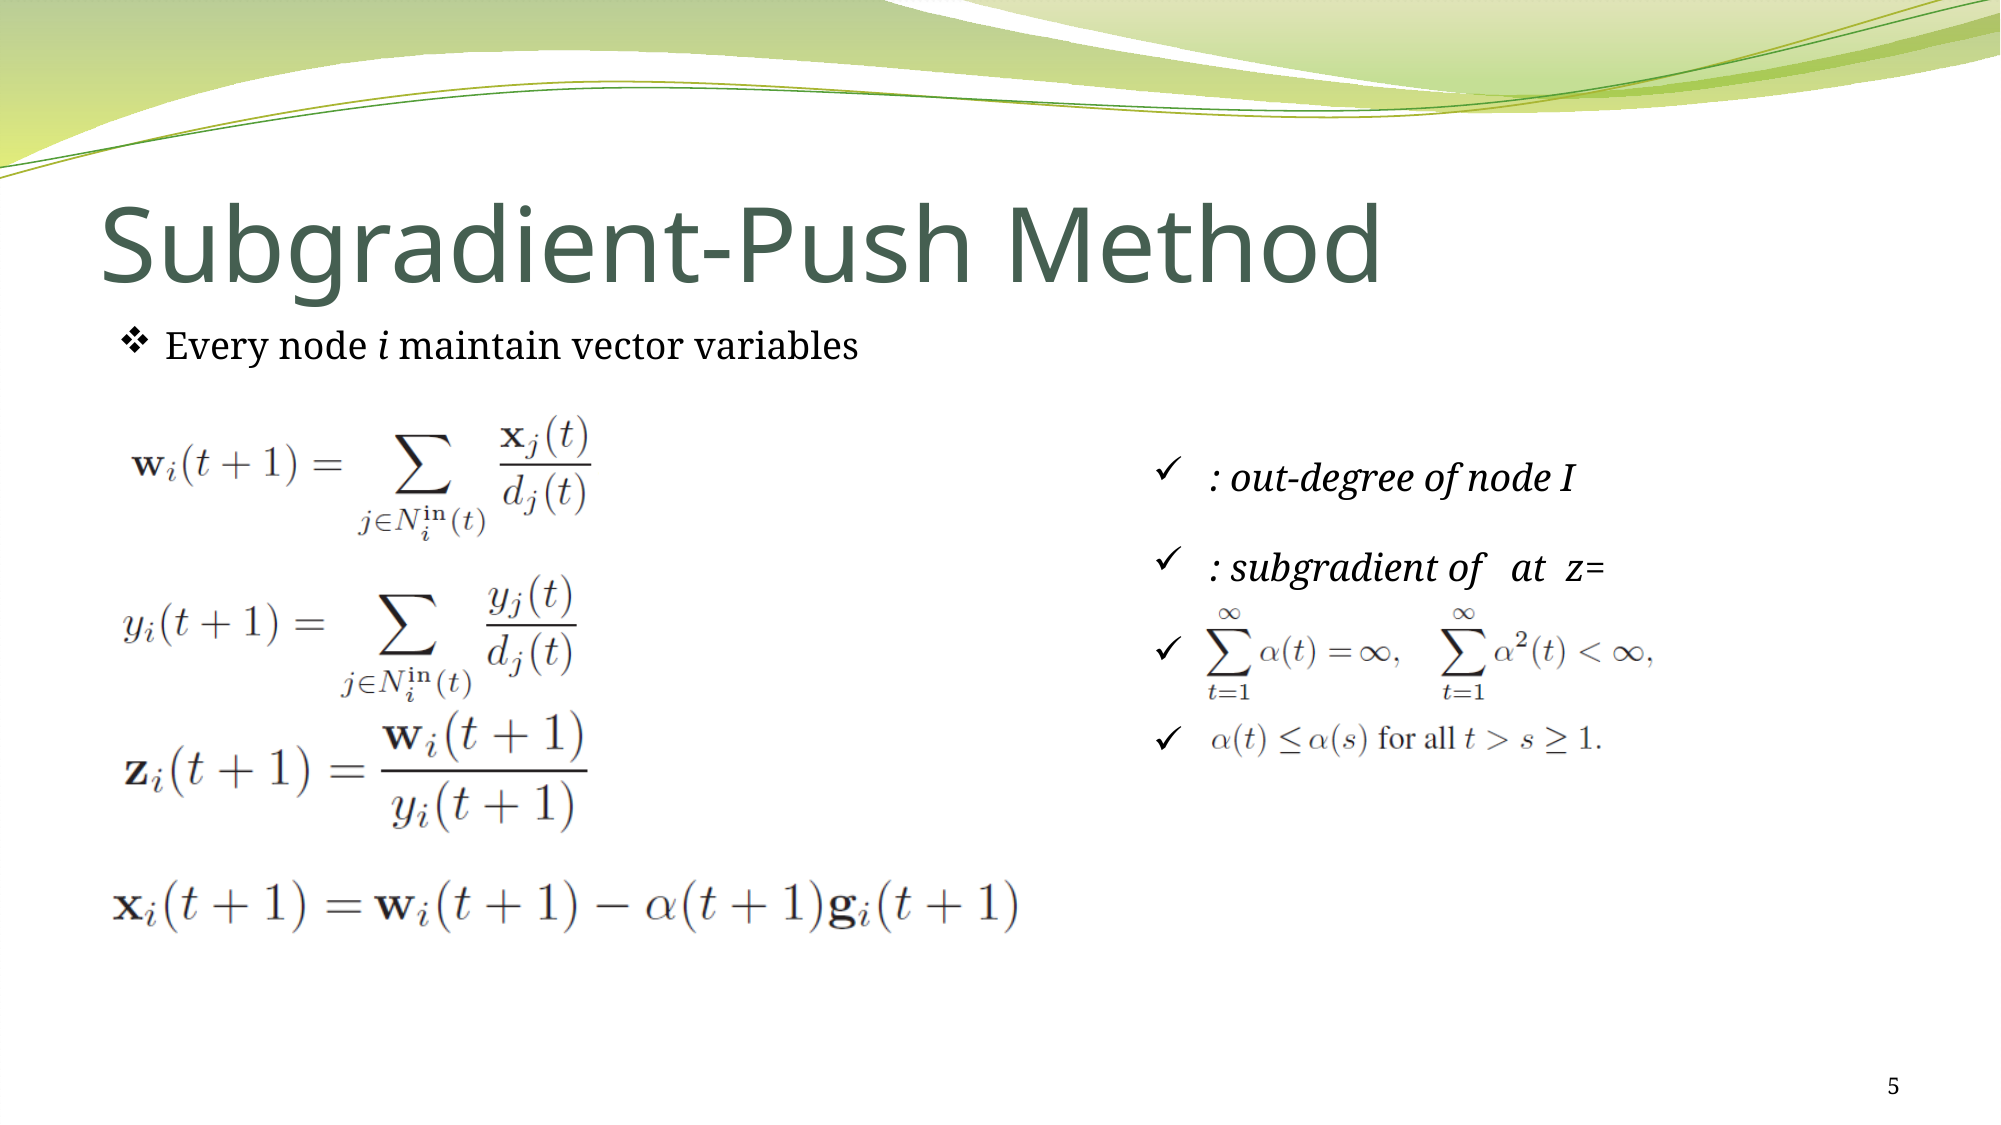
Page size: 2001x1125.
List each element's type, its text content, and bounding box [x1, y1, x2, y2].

picture [96, 851, 1032, 954]
picture [103, 394, 599, 563]
picture [89, 702, 593, 844]
picture [1210, 717, 1608, 763]
slide_number 5 [1733, 1042, 1900, 1103]
title Subgradient-Push Method [99, 115, 1900, 303]
picture [1159, 596, 1660, 705]
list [103, 554, 579, 702]
